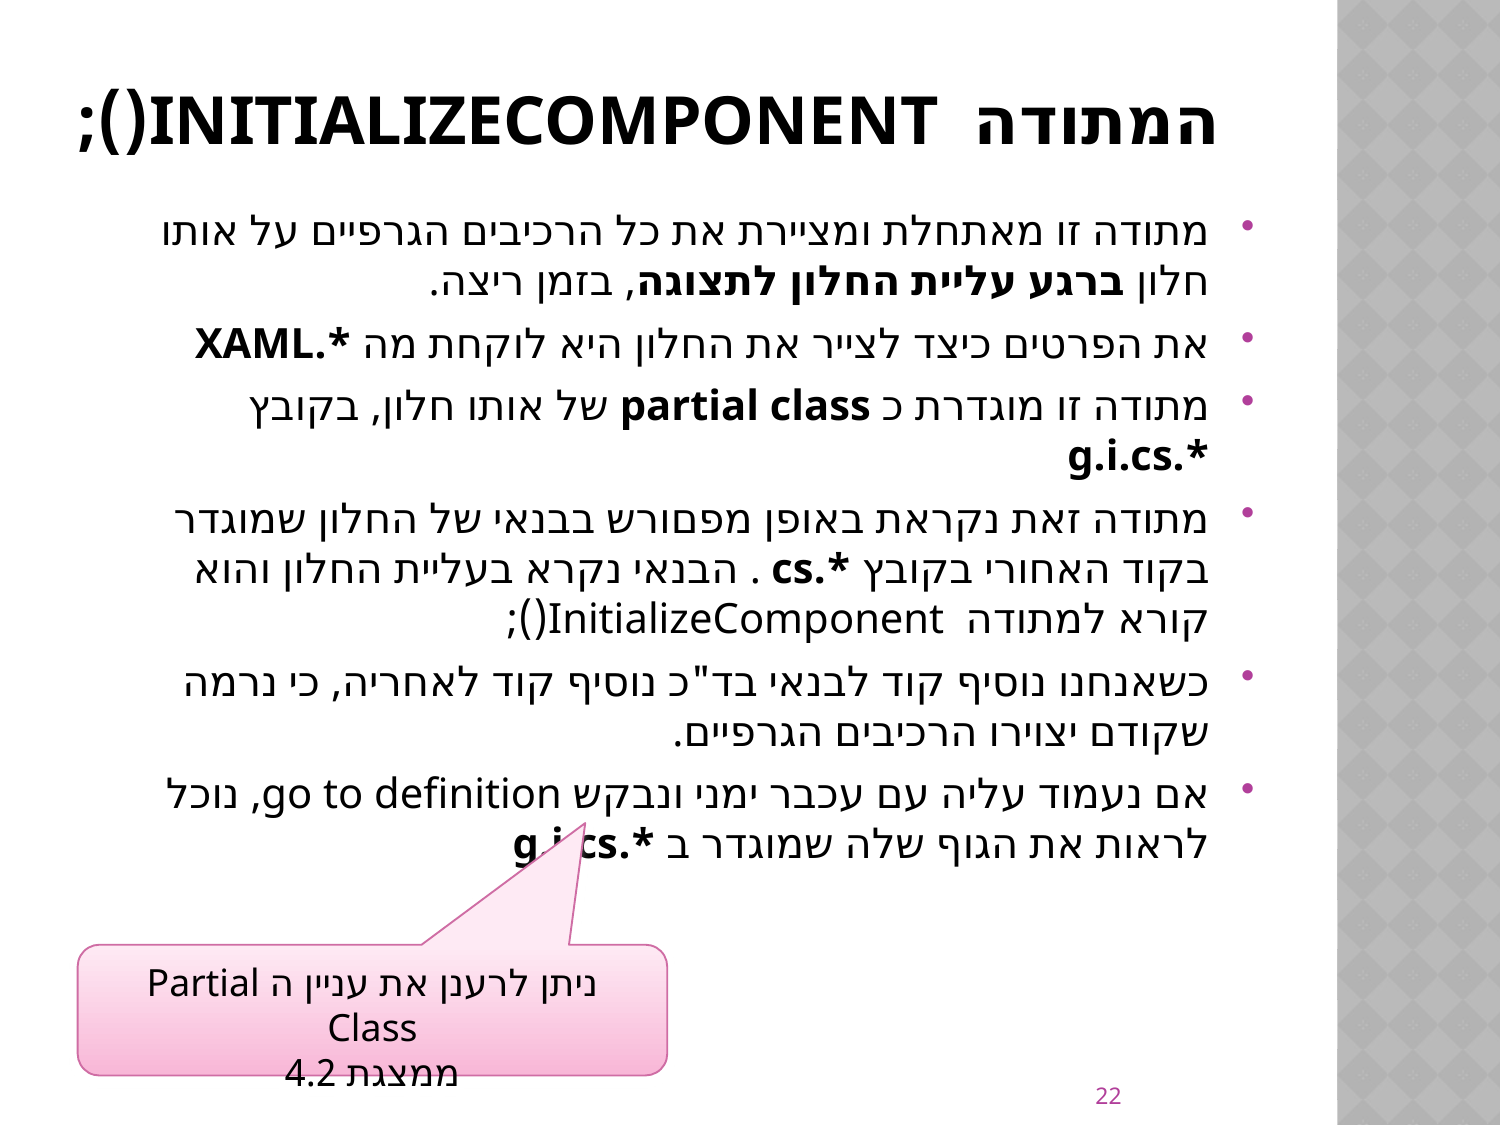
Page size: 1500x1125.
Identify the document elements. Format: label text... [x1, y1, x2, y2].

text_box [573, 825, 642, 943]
slide_number 22 [1025, 1075, 1122, 1113]
title המתודה InitializeComponent(); [68, 68, 1257, 158]
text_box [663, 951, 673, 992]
text_box ניתן לרענן את עניין ה Partial Class ממצגת 4.2 [76, 822, 669, 1077]
list מתודה זו מאתחלת ומציירת את כל הרכיבים הגרפיים על אותו חלון ברגע עליית החלון לתצוגה, בזמן ריצה. את הפרטים כיצד לצייר את החלון היא לוקחת מה *.XAML מתודה זו מוגדרת כ partial class של אותו חלון, בקובץ *.g.i.cs מתודה זאת נקראת באופן מפםורש בבנאי של החלון שמוגדר בקוד האחורי בקובץ *.cs . הבנאי נקרא בעליית החלון והוא קורא למתודה InitializeComponent(); כשאנחנו נוסיף קוד לבנאי בד"כ נוסיף קוד לאחריה, כי נרמה שקודם יצוירו הרכיבים הגרפיים. אם נעמוד עליה עם עכבר ימני ונבקש go to definition, נוכל לראות את הגוף שלה שמוגדר ב *.g.i.cs [82, 196, 1270, 992]
